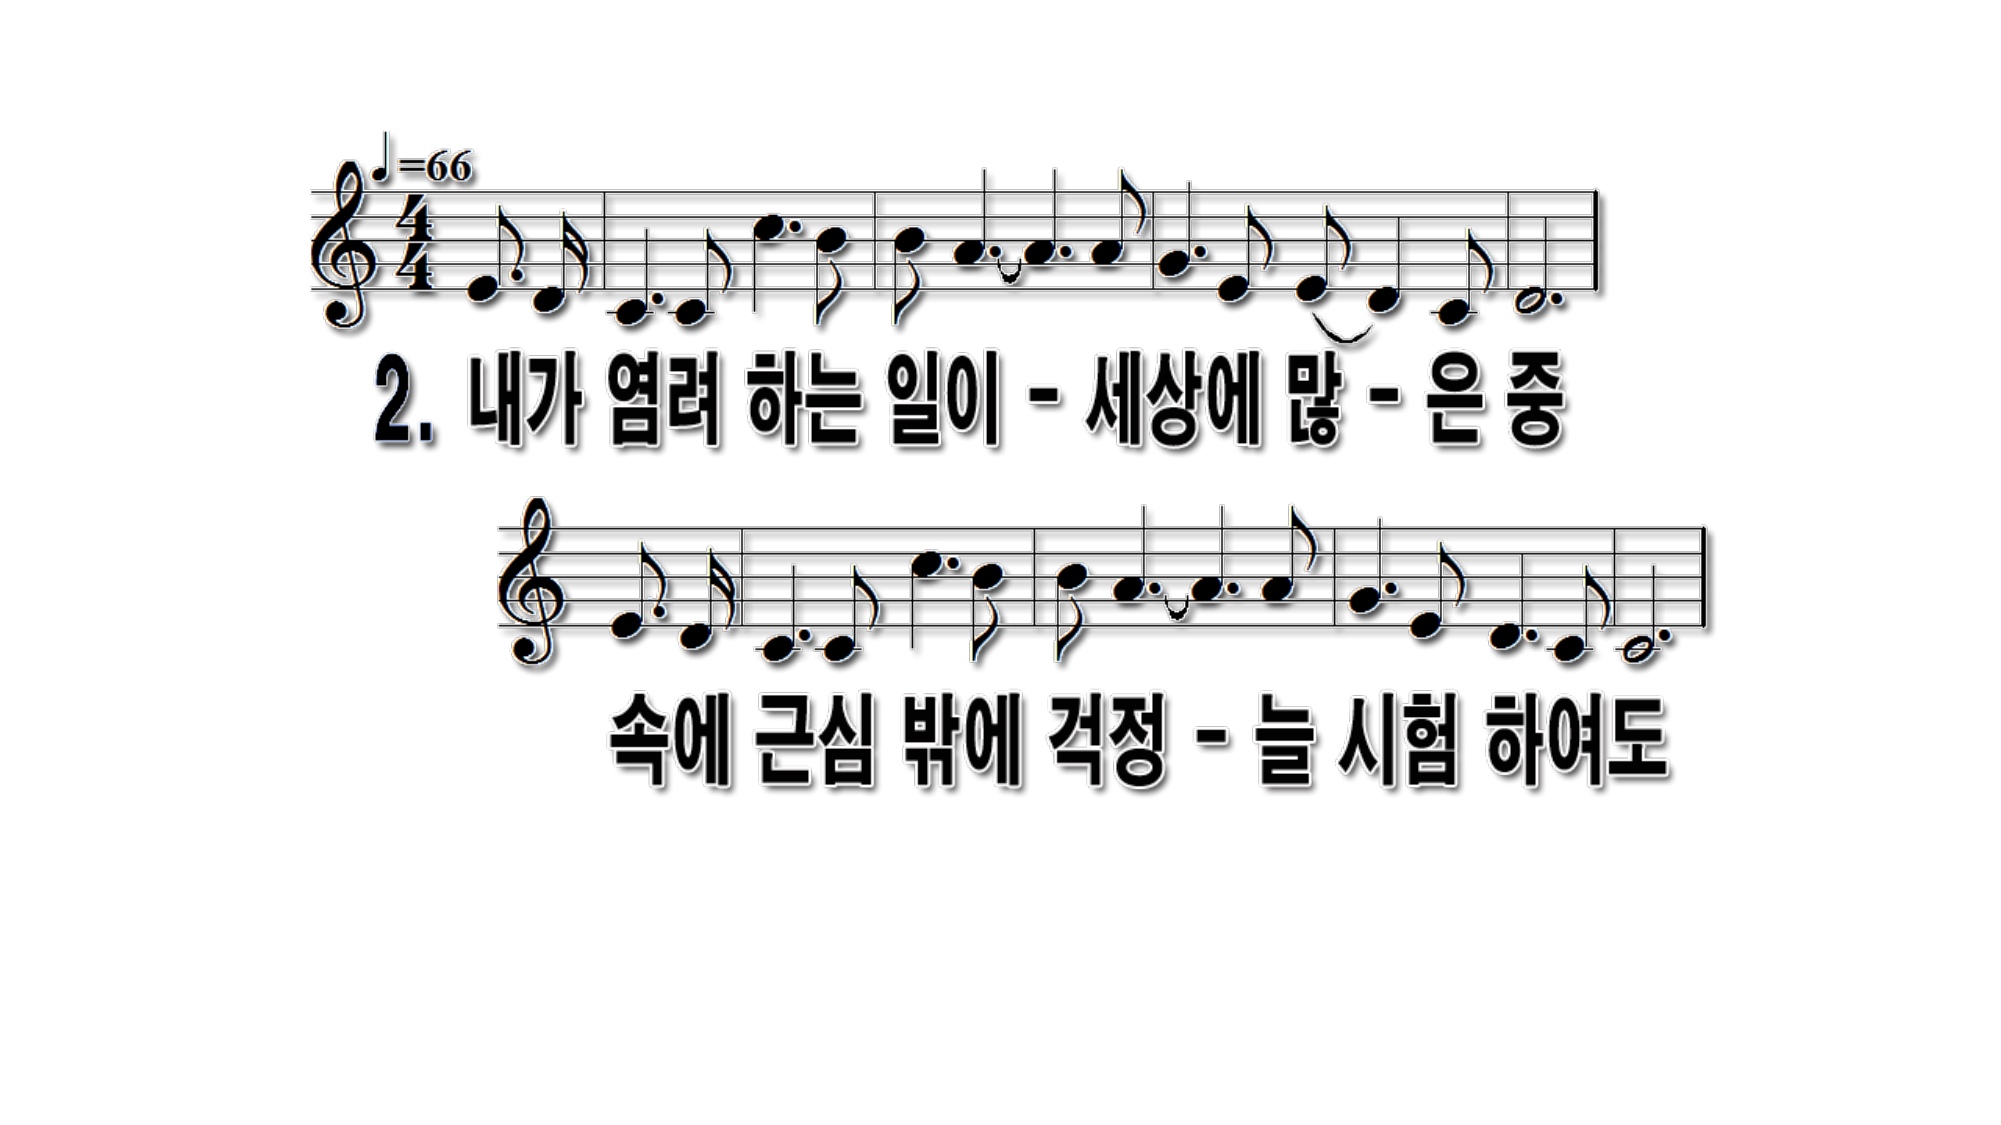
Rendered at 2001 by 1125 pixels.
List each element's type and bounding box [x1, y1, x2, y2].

picture [249, 0, 1750, 835]
